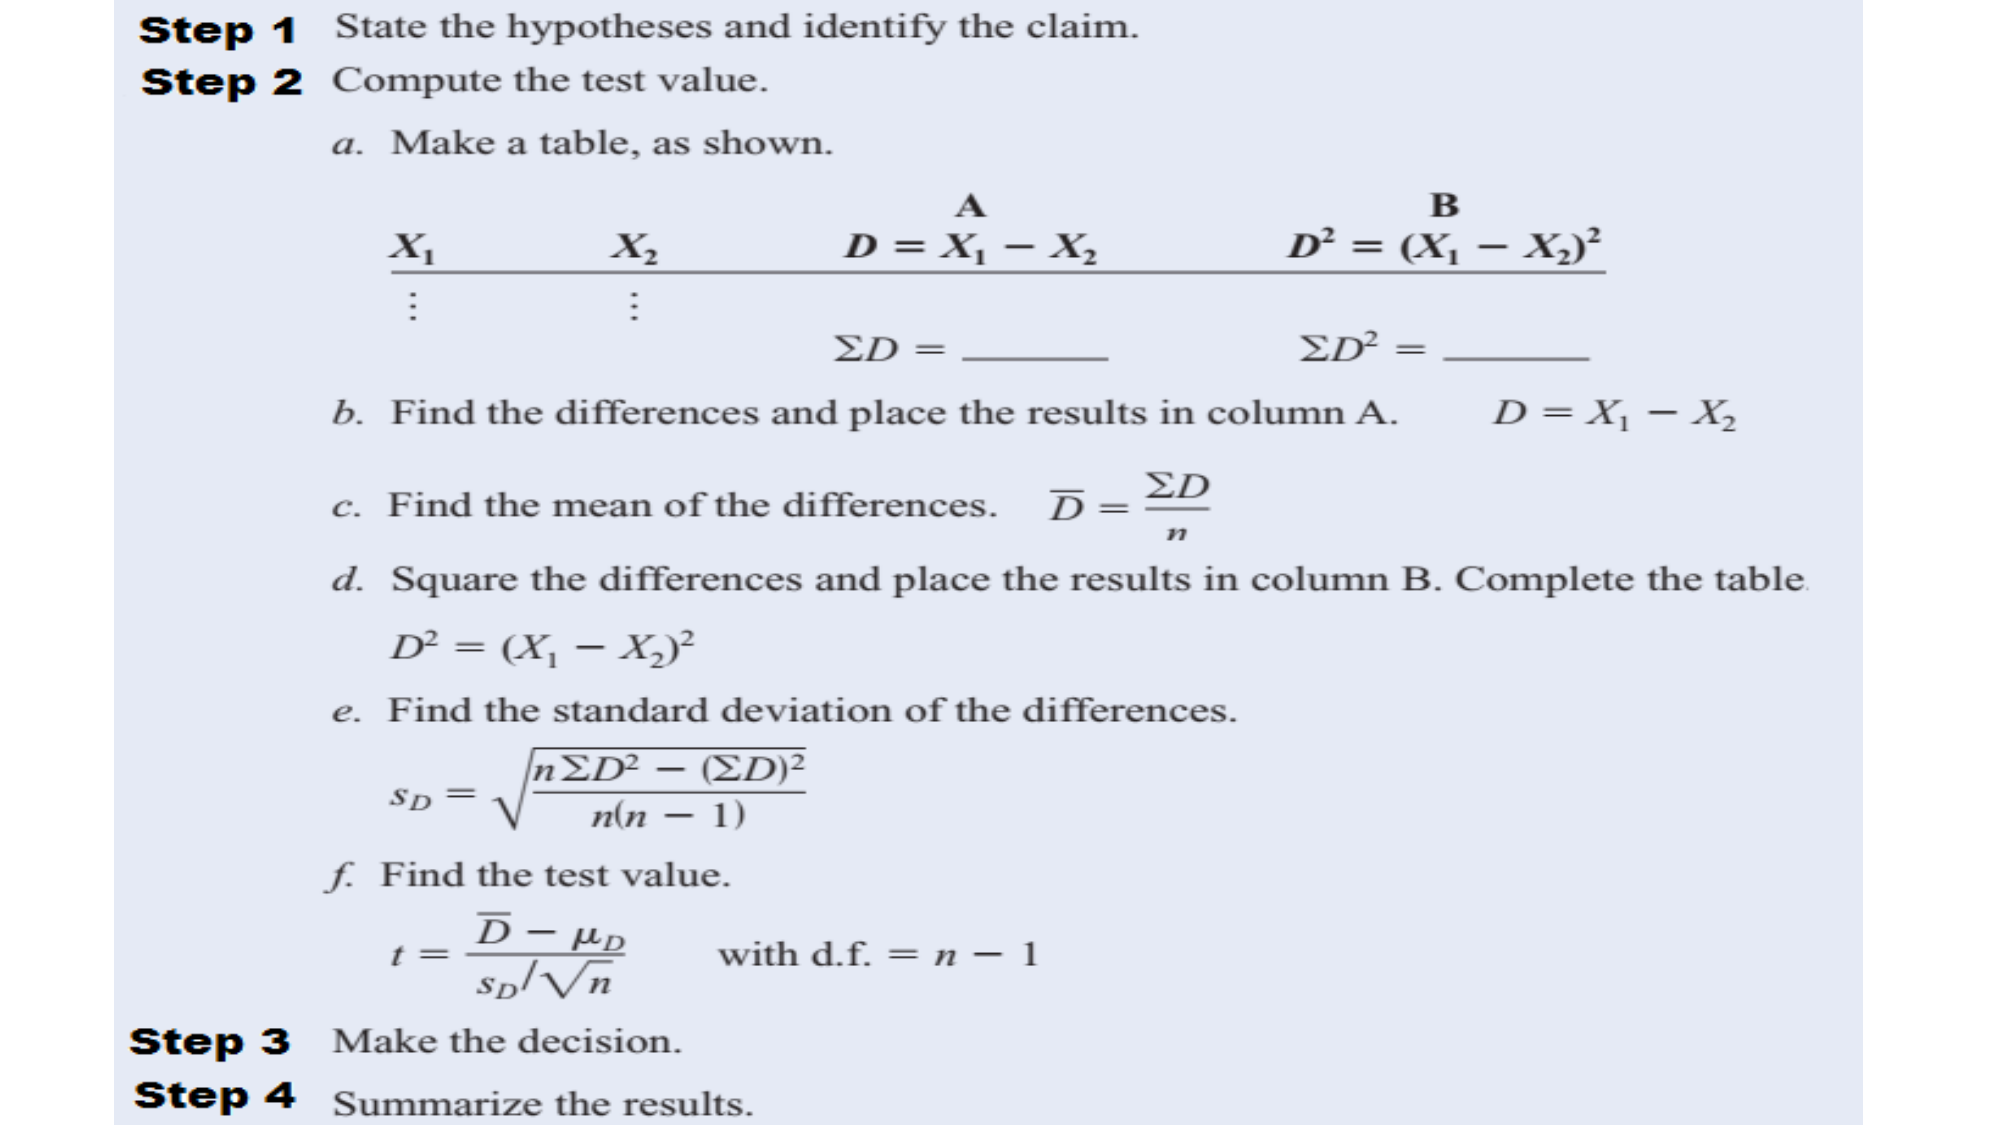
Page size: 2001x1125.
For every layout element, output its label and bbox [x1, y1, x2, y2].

picture [114, 0, 1863, 1125]
